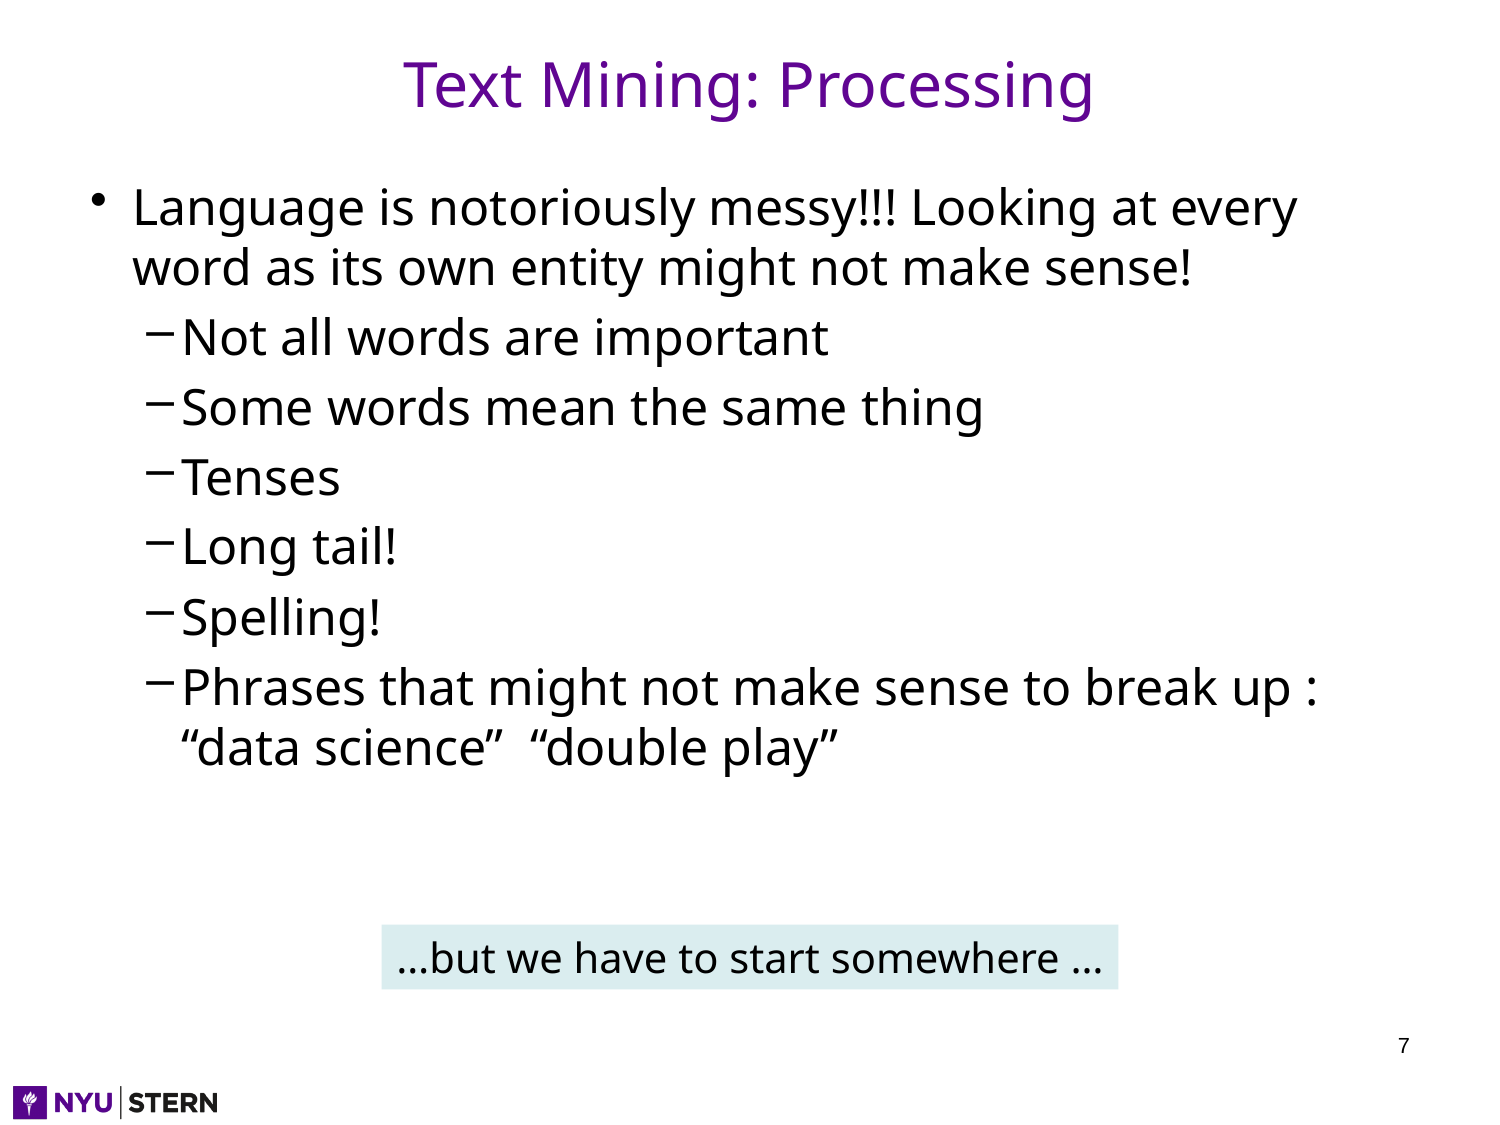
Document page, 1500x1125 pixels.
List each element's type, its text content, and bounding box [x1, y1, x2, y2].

slide_number 7 [1074, 1024, 1426, 1103]
list Language is notoriously messy!!! Looking at every word as its own entity might not make sense! Not all words are important Some words mean the same thing Tenses Long tail! Spelling! Phrases that might not make sense to break up : “data science” “double play” [75, 167, 1425, 828]
text_box …but we have to start somewhere … [381, 924, 1119, 990]
title Text Mining: Processing [75, 22, 1425, 142]
picture [0, 1038, 230, 1125]
